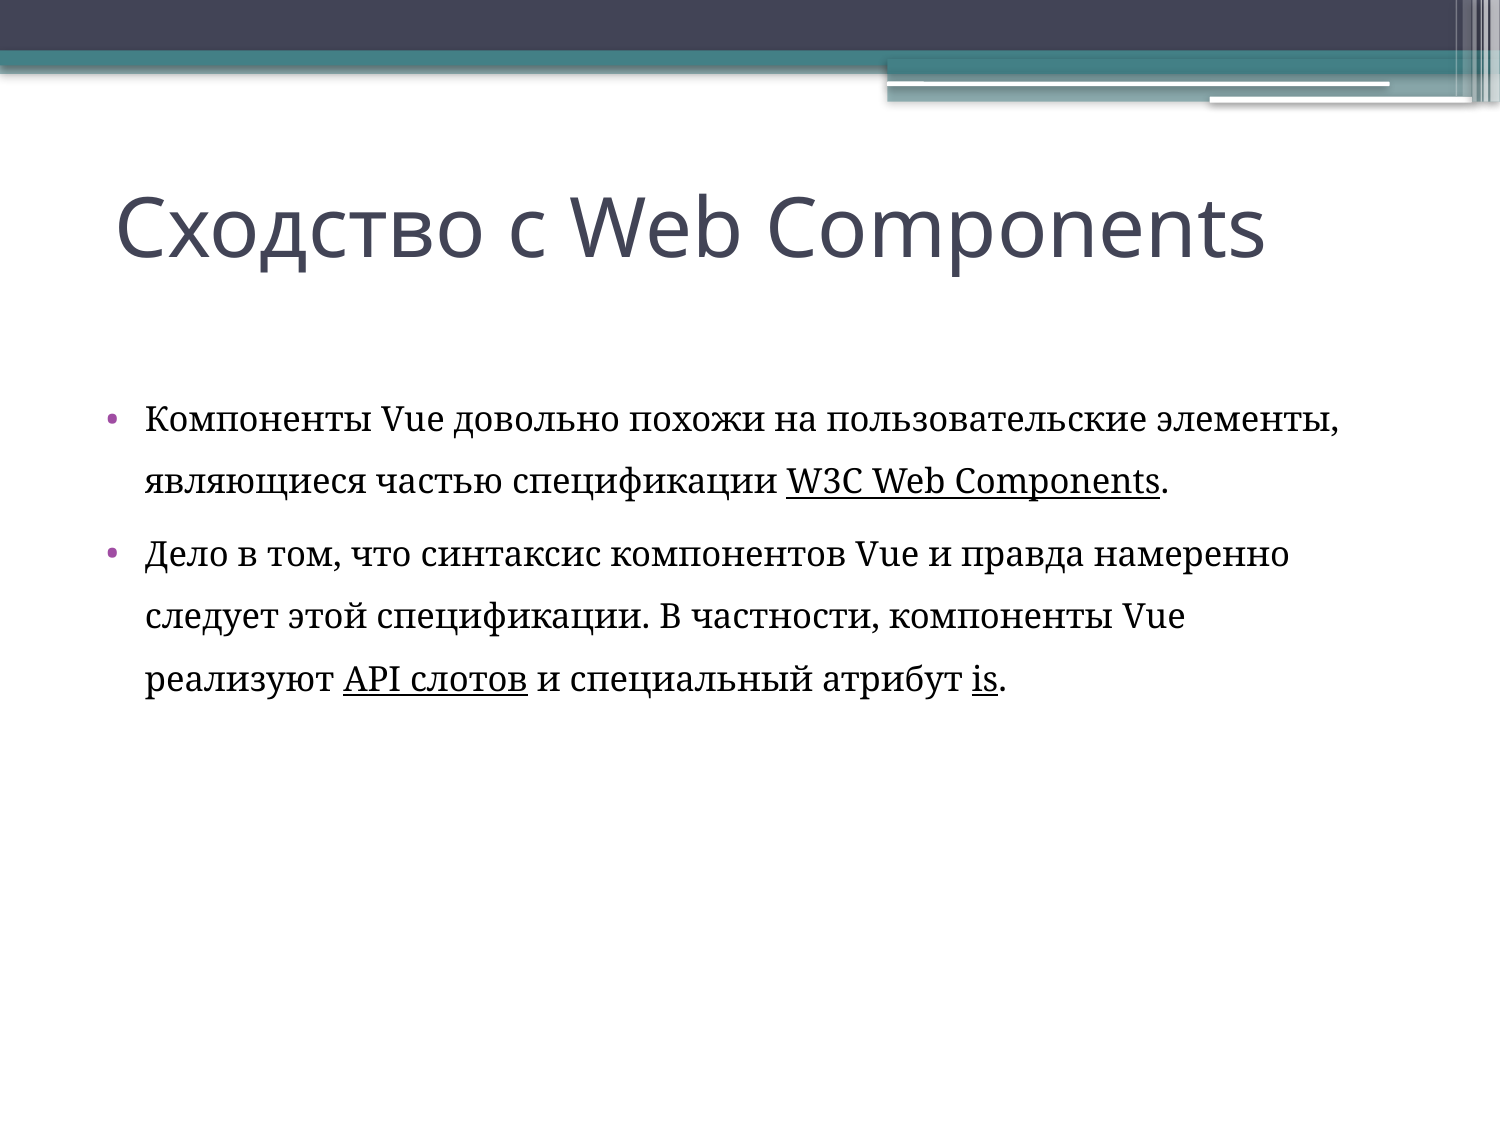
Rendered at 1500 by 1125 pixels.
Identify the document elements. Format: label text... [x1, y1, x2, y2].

title Сходство с Web Components [100, 137, 1451, 313]
list Компоненты Vue довольно похожи на пользовательские элементы, являющиеся частью спецификации W3C Web Components. Дело в том, что синтаксис компонентов Vue и правда намеренно следует этой спецификации. В частности, компоненты Vue реализуют API слотов и специальный атрибут is. [75, 368, 1425, 752]
